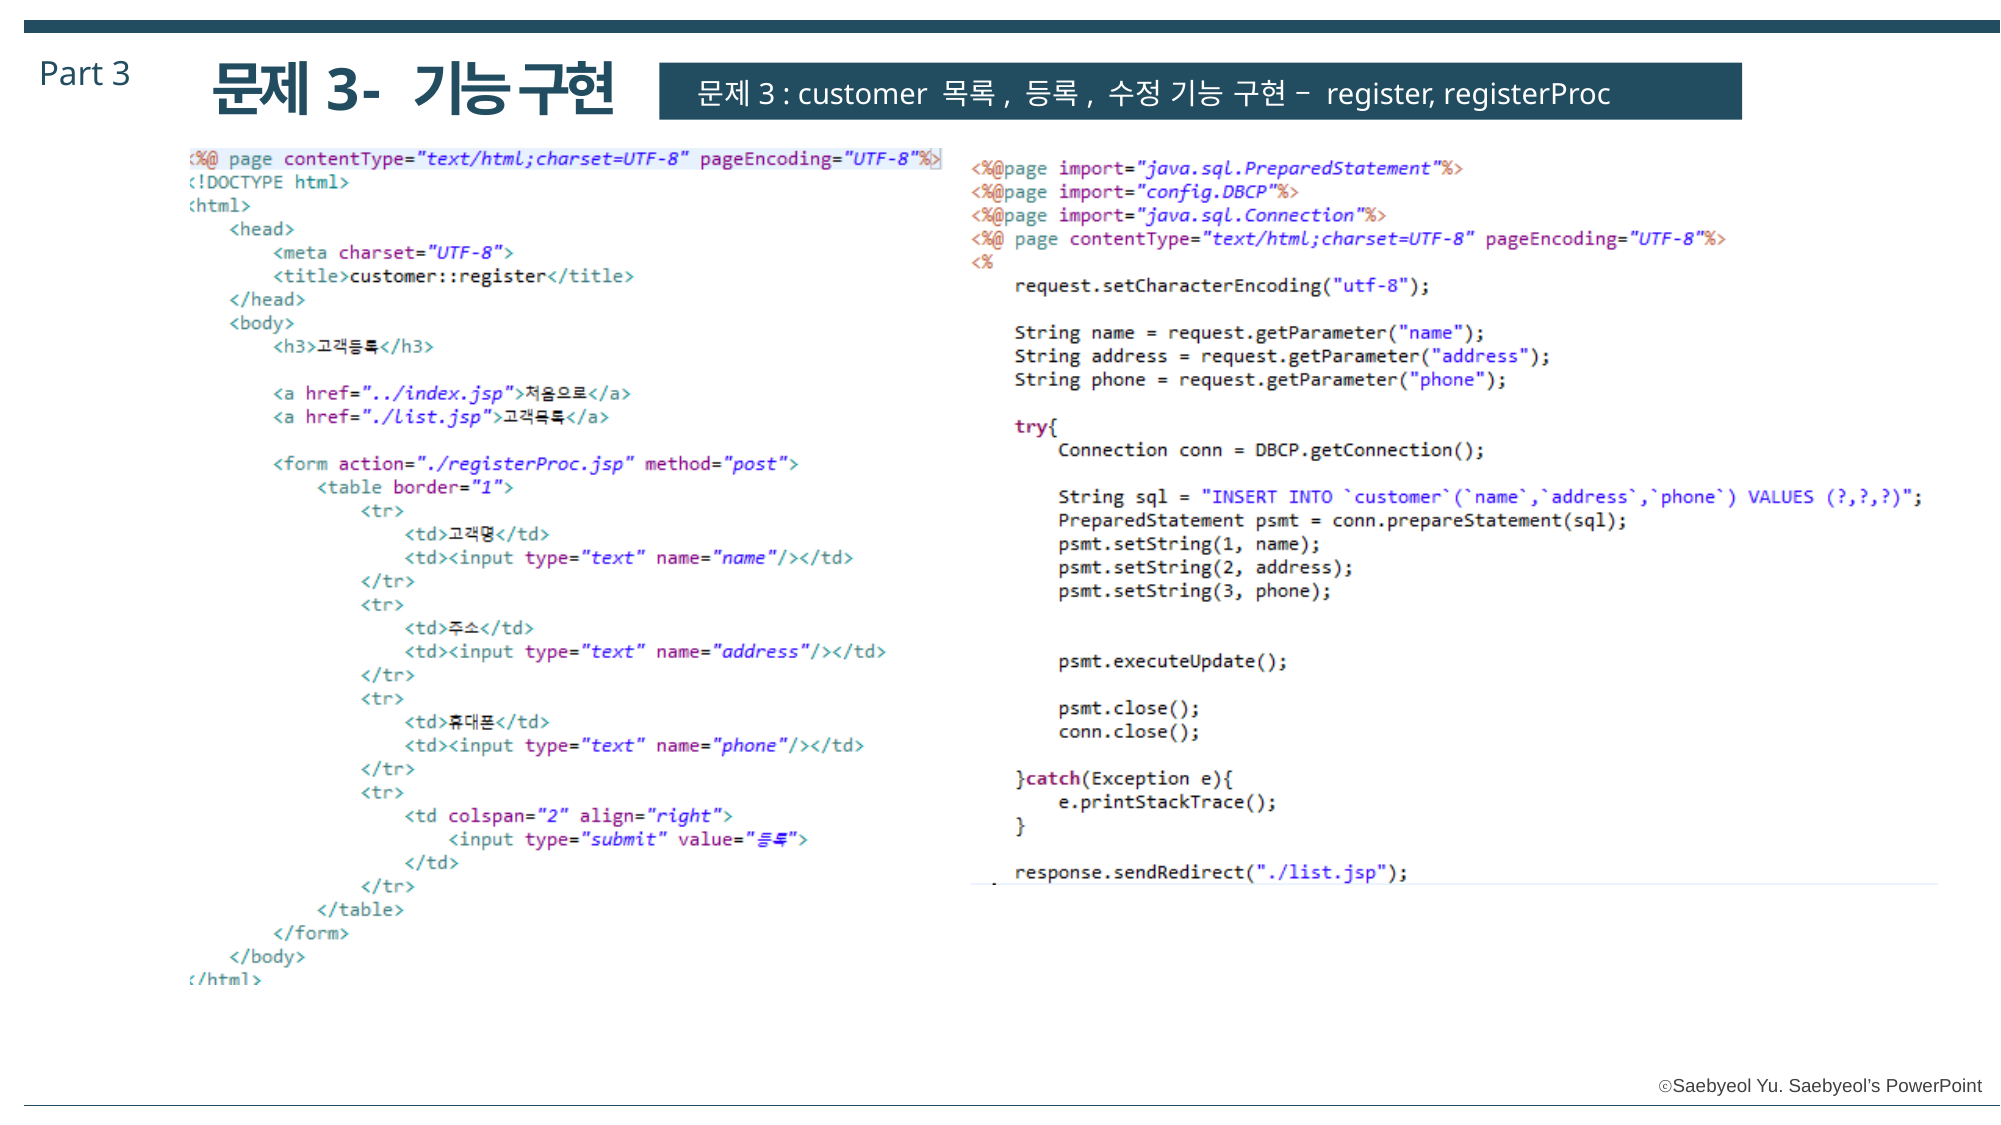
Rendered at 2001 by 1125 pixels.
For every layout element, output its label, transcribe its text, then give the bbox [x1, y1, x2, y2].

text_box Part 3 [24, 44, 147, 100]
text_box 3, 내용을 입력하세요 [943, 861, 1284, 957]
text_box 문제3 - 기능 구현 [196, 44, 633, 130]
picture [968, 156, 1938, 885]
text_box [659, 62, 1743, 120]
picture [190, 148, 943, 985]
